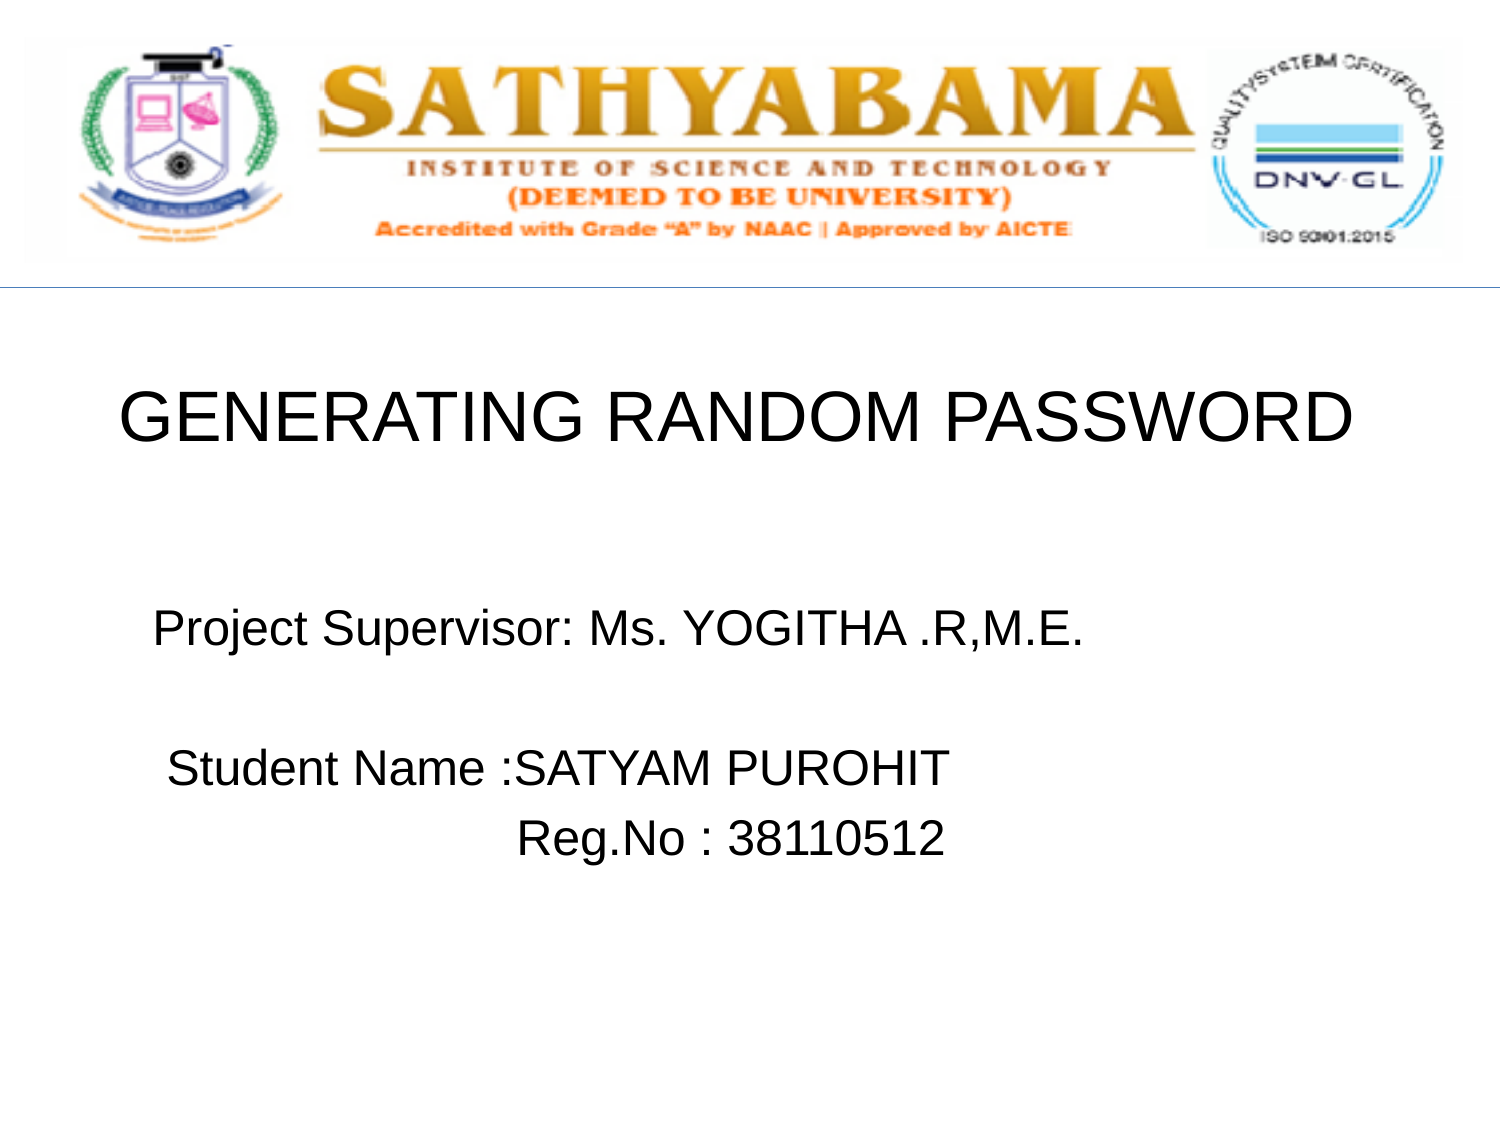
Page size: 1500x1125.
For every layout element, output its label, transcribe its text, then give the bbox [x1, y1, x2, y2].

picture [24, 37, 1463, 263]
text_box Project Supervisor: Ms. YOGITHA .R,M.E. Student Name :SATYAM PUROHIT Reg.No : 38110512 [137, 587, 1375, 875]
text_box GENERATING RANDOM PASSWORD [99, 337, 1375, 488]
